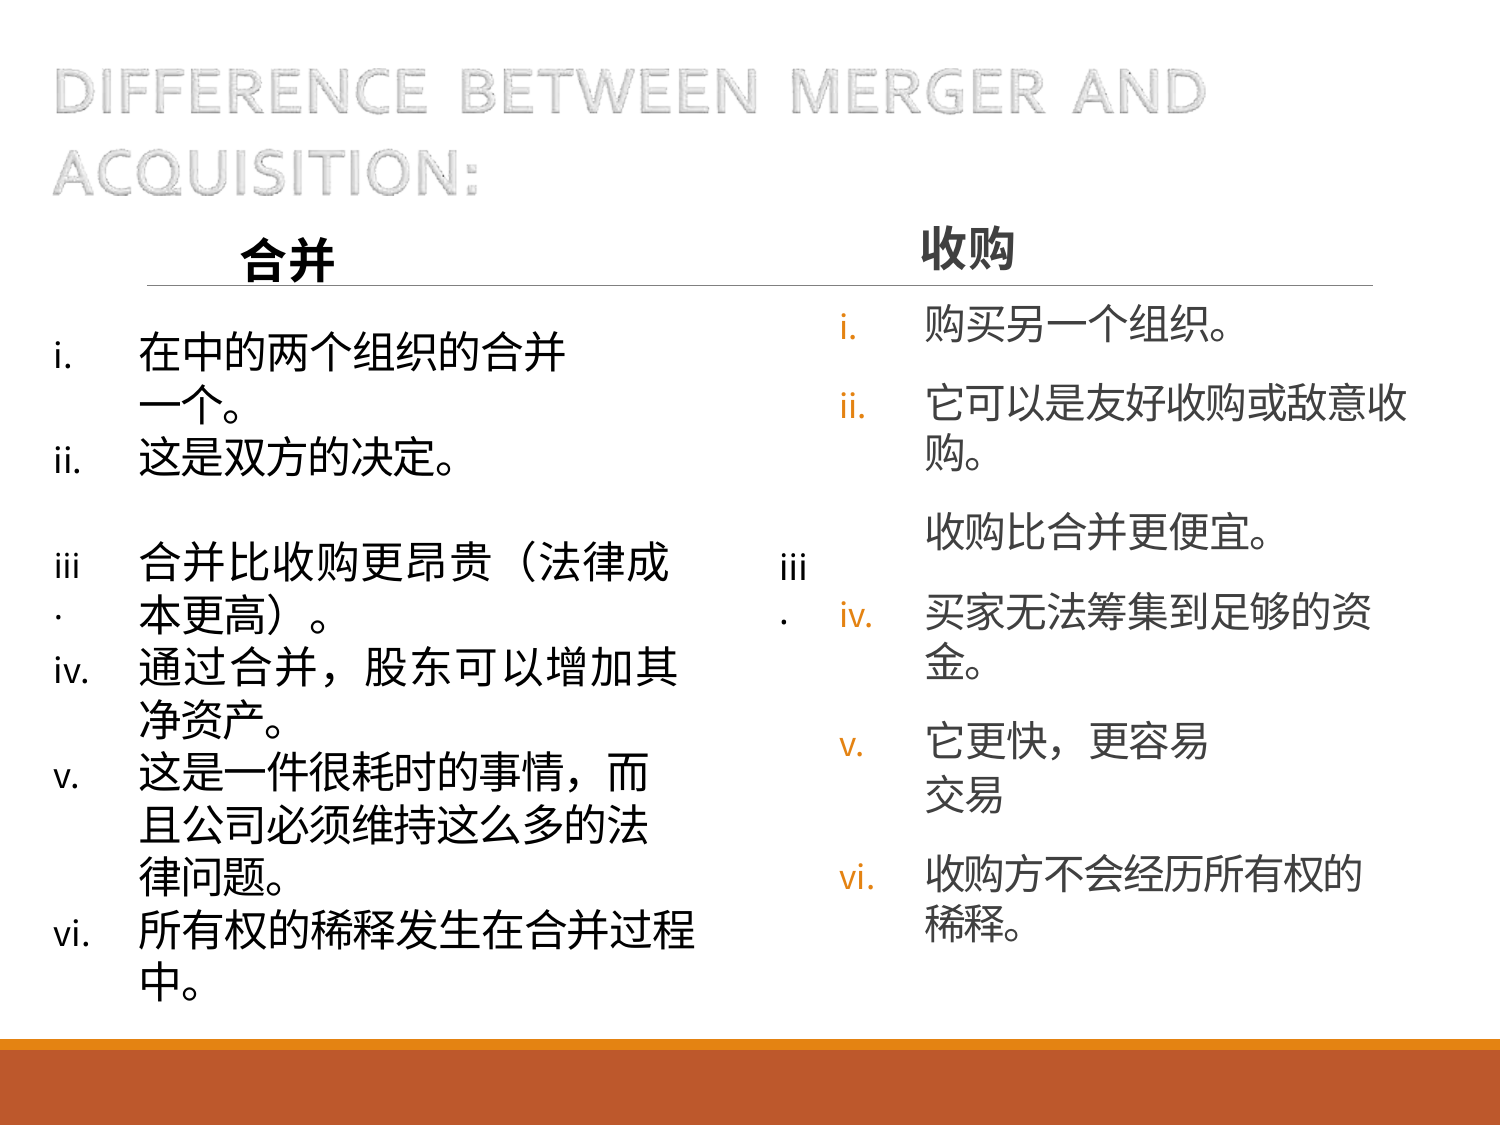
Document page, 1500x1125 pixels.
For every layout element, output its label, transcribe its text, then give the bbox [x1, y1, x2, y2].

title 收购 [917, 86, 1216, 277]
text_box [52, 68, 1206, 196]
text_box 在中的两个组织的合并 一个。 这是双方的决定。 [51, 322, 698, 483]
list 购买另一个组织。 它可以是友好收购或敌意收购。 收购比合并更便宜。 买家无法筹集到足够的资金。 它更快，更容易 交易 收购方不会经历所有权的稀释。 [837, 295, 1445, 949]
text_box 合并 [237, 228, 429, 288]
text_box iii. [777, 541, 817, 632]
text_box 合并比收购更昂贵（法律成本更高）。 通过合并，股东可以增加其净资产。 这是一件很耗时的事情，而且公司必须维持这么多的法律问题。 所有权的稀释发生在合并过程中。 [51, 532, 696, 1008]
